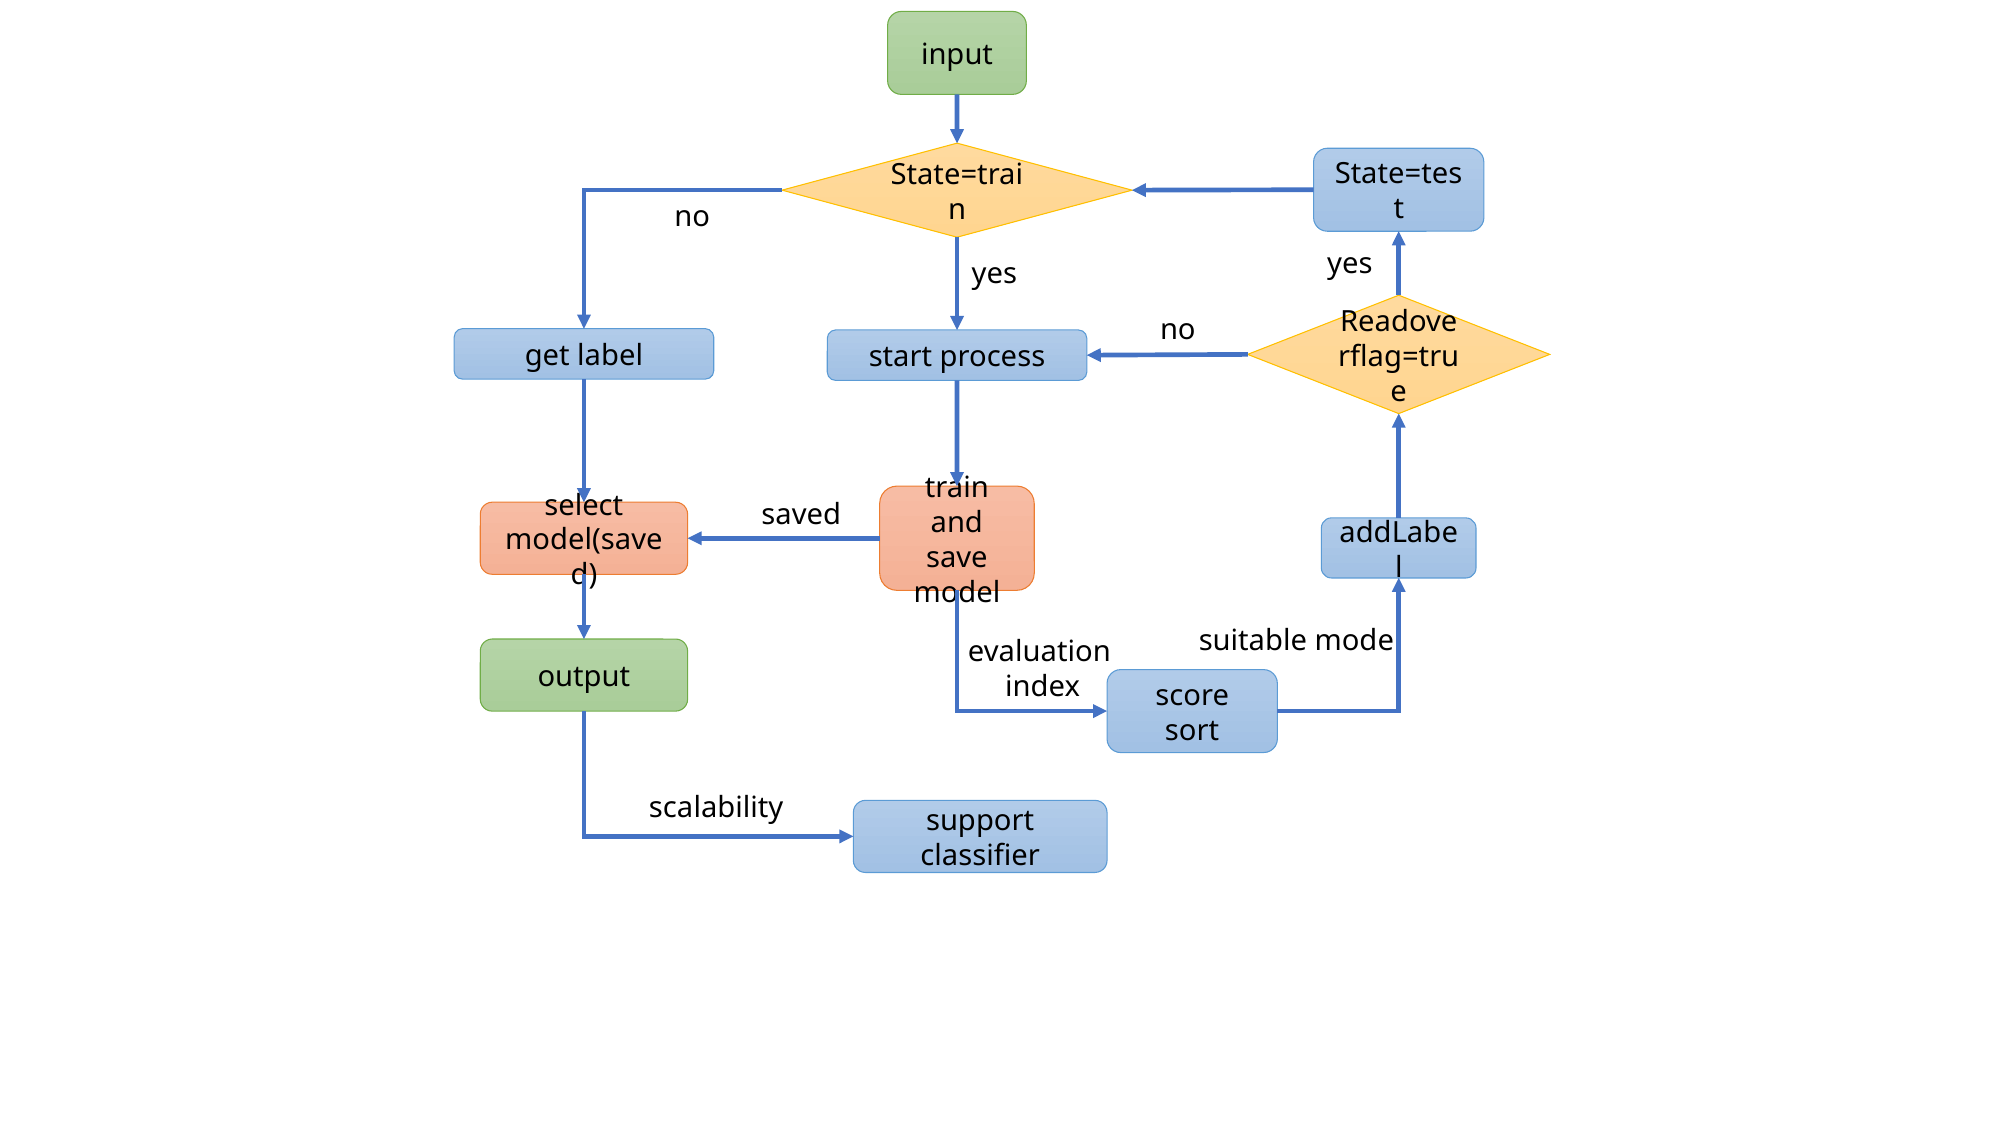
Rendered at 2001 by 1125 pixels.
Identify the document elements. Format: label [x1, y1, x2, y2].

text_box [454, 11, 1550, 873]
